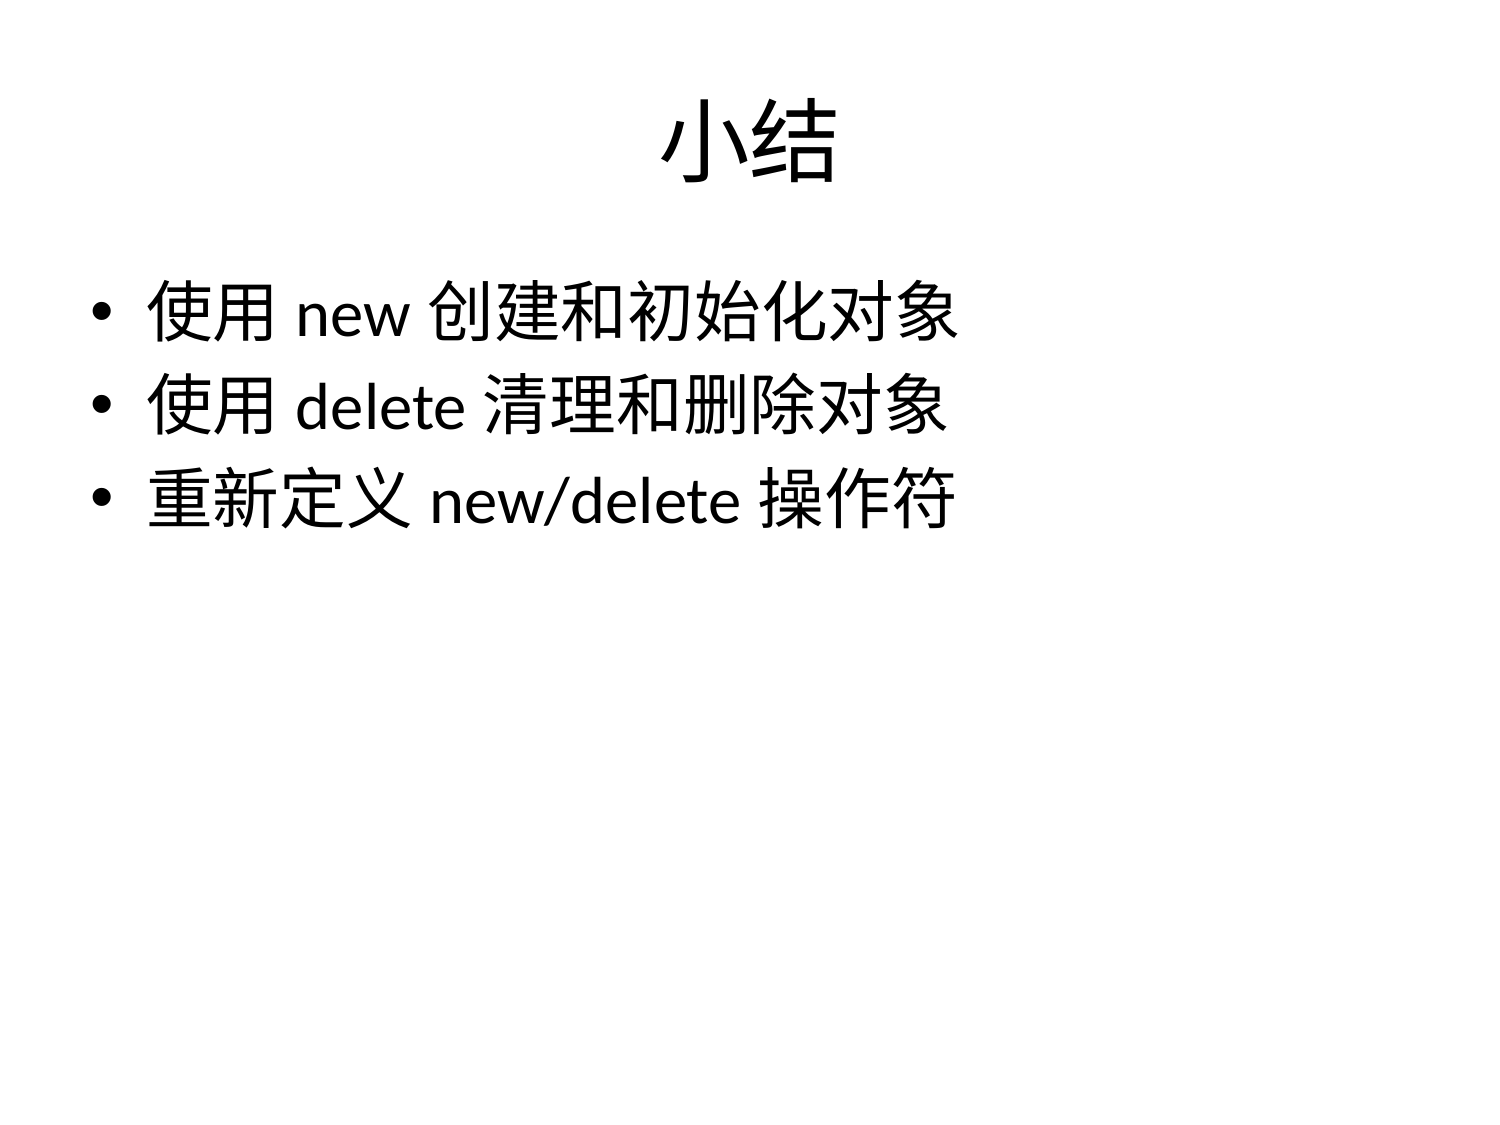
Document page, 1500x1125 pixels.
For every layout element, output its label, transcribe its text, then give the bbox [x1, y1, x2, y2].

title 小结 [75, 45, 1425, 233]
list 使用new创建和初始化对象 使用delete清理和删除对象 重新定义new/delete操作符 [75, 262, 1425, 1005]
